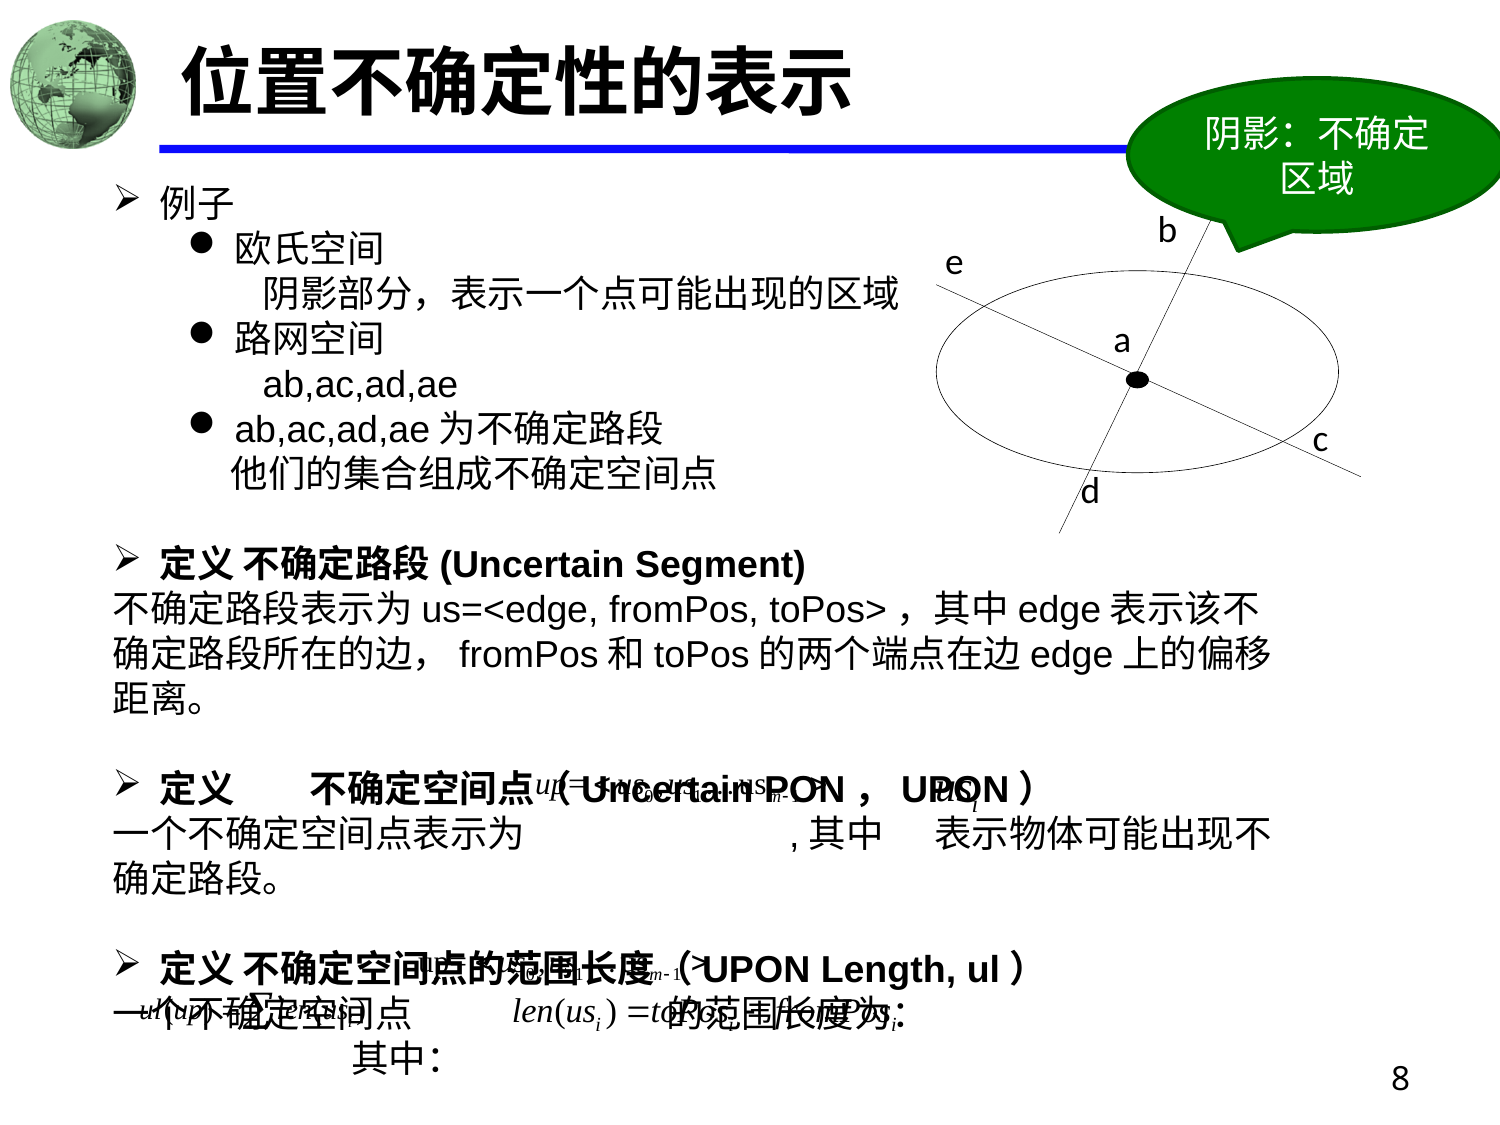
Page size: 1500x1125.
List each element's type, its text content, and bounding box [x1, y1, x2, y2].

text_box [135, 987, 373, 1038]
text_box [413, 940, 715, 988]
slide_number 8 [1074, 1049, 1426, 1103]
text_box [929, 757, 987, 823]
title 位置不确定性的表示 [164, 33, 1436, 126]
text_box 例子 欧氏空间 阴影部分，表示一个点可能出现的区域 路网空间 ab,ac,ad,ae ab,ac,ad,ae为不确定路段 他们的集合组成不确定空间点 定义 不确定路段(Uncertain Segment) 不确定路段表示为us=<edge, fromPos, toPos>，其中edge表示该不确定路段所在的边，fromPos和toPos的两个端点在边edge上的偏移距离。 定义 不确定空间点（Uncertain PON，UPON） 一个不确定空间点表示为 ,其中 表示物体可能出现不确定路段。 定义 不确定空间点的范围长度（UPON Length, ul） 一个不确定空间点 的范围长度为： 其中： [97, 172, 1291, 1088]
picture [925, 195, 1376, 534]
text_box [507, 987, 904, 1040]
text_box 阴影：不确定区域 [1125, 76, 1500, 230]
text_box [531, 762, 833, 811]
